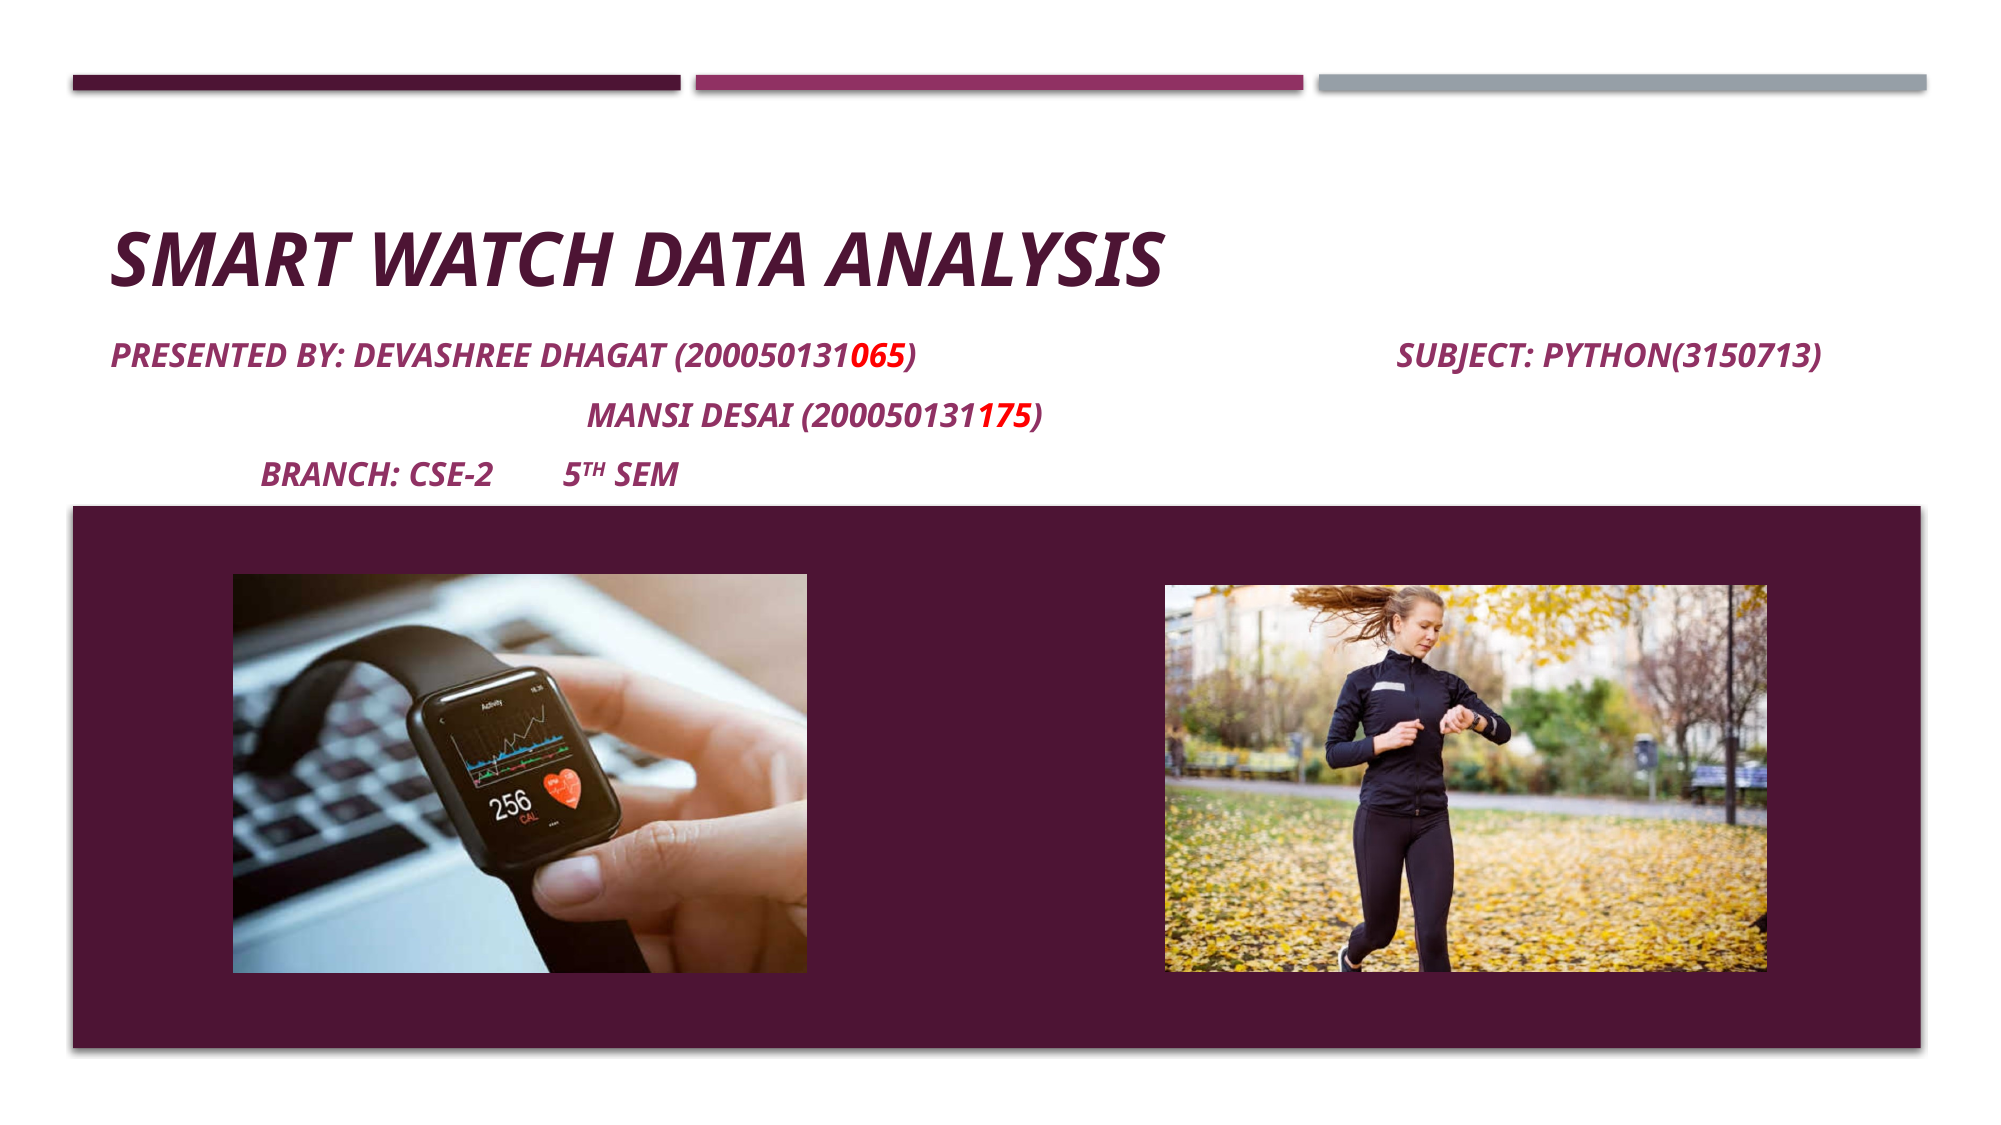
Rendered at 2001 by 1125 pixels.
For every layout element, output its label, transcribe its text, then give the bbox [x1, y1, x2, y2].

picture [232, 573, 807, 973]
picture [1164, 585, 1767, 973]
title SMART WATCH DATA ANALYSIS [95, 152, 1899, 310]
subtitle PRESENTED BY: DEVASHREE DHAGAT (200050131065) SUBJECT: PYTHON(3150713) MANSI DESAI (200050131175) BRANCH: CSE-2 5TH SEM [95, 327, 1899, 502]
